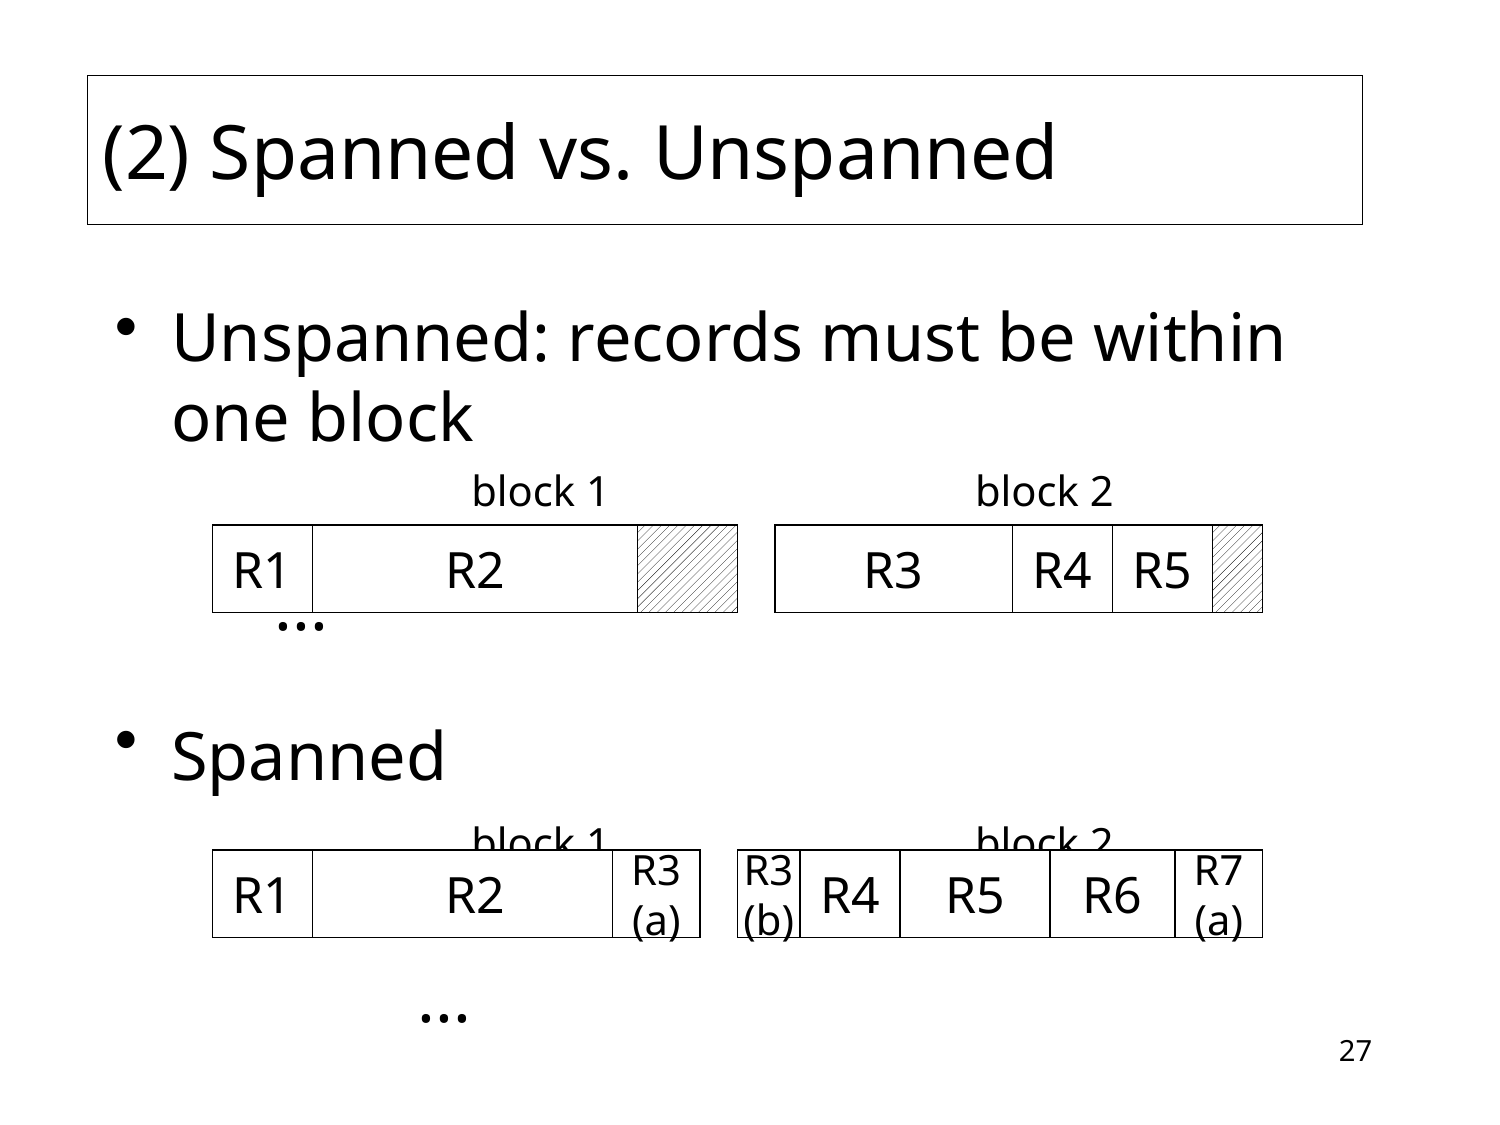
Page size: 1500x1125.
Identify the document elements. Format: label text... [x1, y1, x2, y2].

text_box R4 [800, 849, 900, 938]
text_box R4 [1012, 524, 1112, 613]
text_box [637, 524, 738, 613]
title (2) Spanned vs. Unspanned [87, 75, 1363, 225]
text_box R2 [312, 524, 637, 613]
list Unspanned: records must be within one block block 1 block 2 ... Spanned block 1 block 2 ... [99, 287, 1375, 963]
text_box R1 [212, 849, 312, 938]
text_box R3 (b) [737, 849, 800, 938]
text_box [1212, 524, 1263, 613]
text_box R7 (a) [1174, 849, 1263, 938]
text_box R1 [212, 524, 312, 613]
text_box R5 [900, 849, 1050, 938]
text_box R3 (a) [612, 849, 700, 938]
slide_number 27 [1074, 1024, 1388, 1101]
text_box R5 [1112, 524, 1212, 613]
text_box R2 [312, 849, 612, 938]
text_box R6 [1050, 849, 1174, 938]
text_box R3 [774, 524, 1012, 613]
